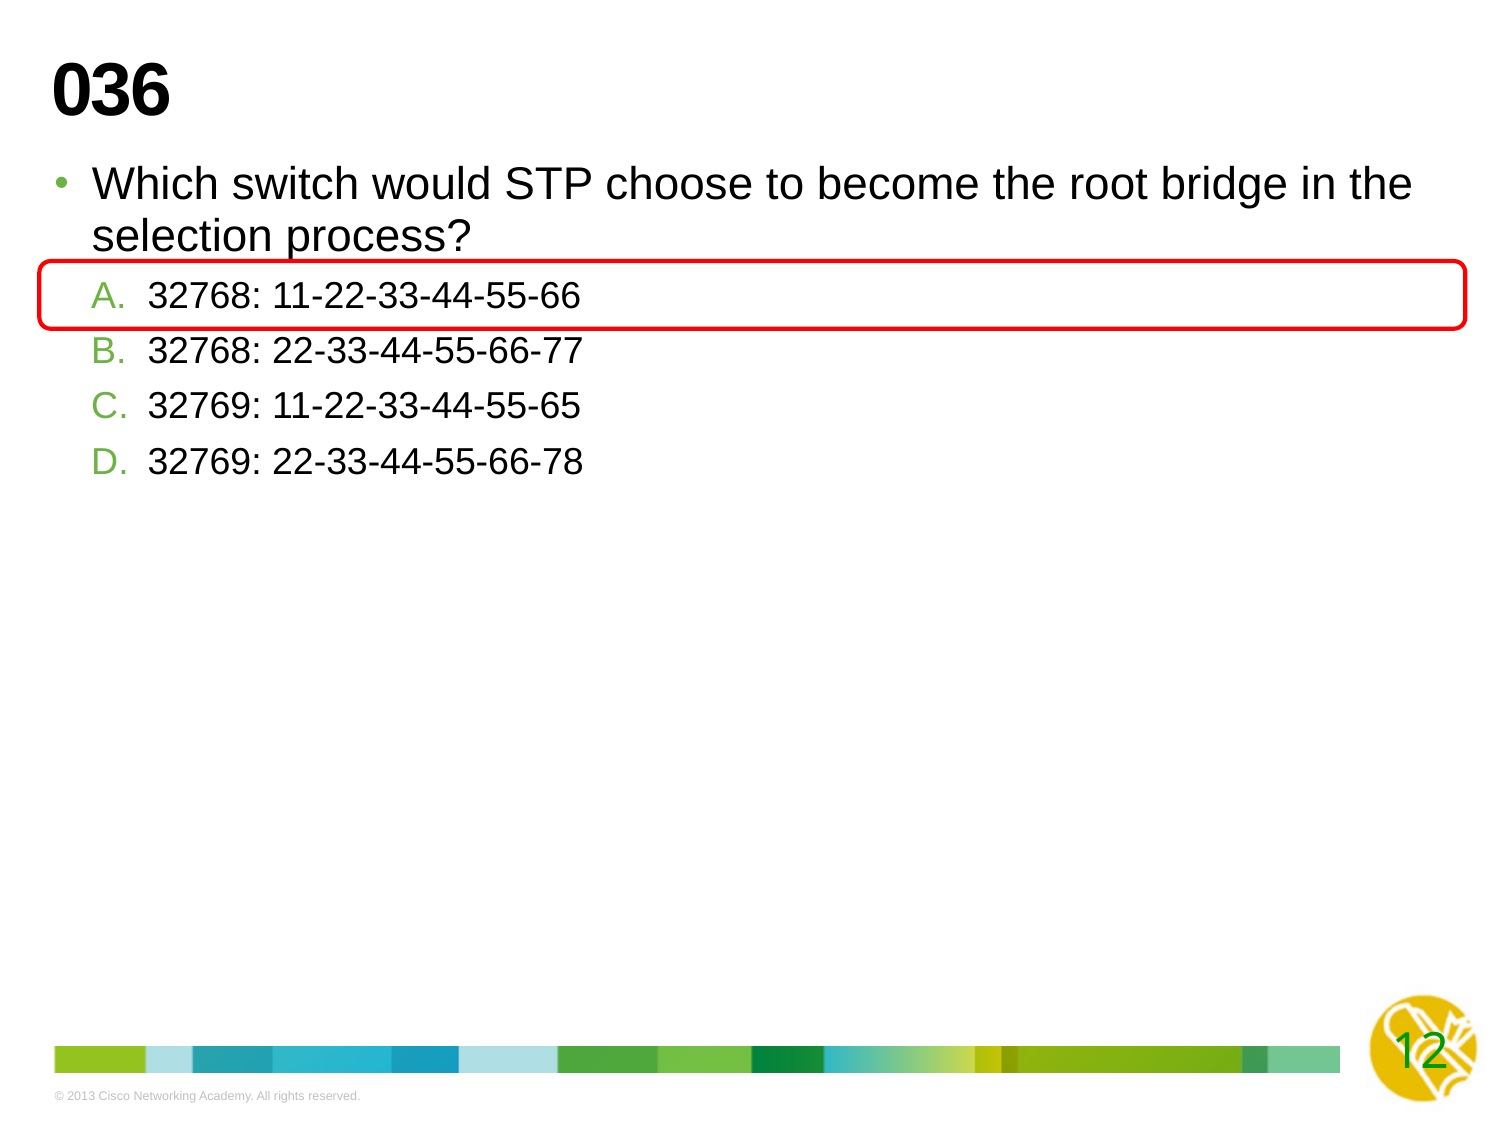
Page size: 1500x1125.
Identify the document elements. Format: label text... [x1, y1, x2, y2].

list Which switch would STP choose to become the root bridge in the selection process? 32768: 11-22-33-44-55-66 32768: 22-33-44-55-66-77 32769: 11-22-33-44-55-65 32769: 22-33-44-55-66-78 [39, 149, 1447, 264]
title 036 [37, 24, 1447, 138]
text_box [37, 258, 1468, 331]
list Which switch would STP choose to become the root bridge in the selection process? 32768: 11-22-33-44-55-66 32768: 22-33-44-55-66-77 32769: 11-22-33-44-55-65 32769: 22-33-44-55-66-78 [39, 326, 1447, 1035]
picture [54, 970, 1500, 1125]
